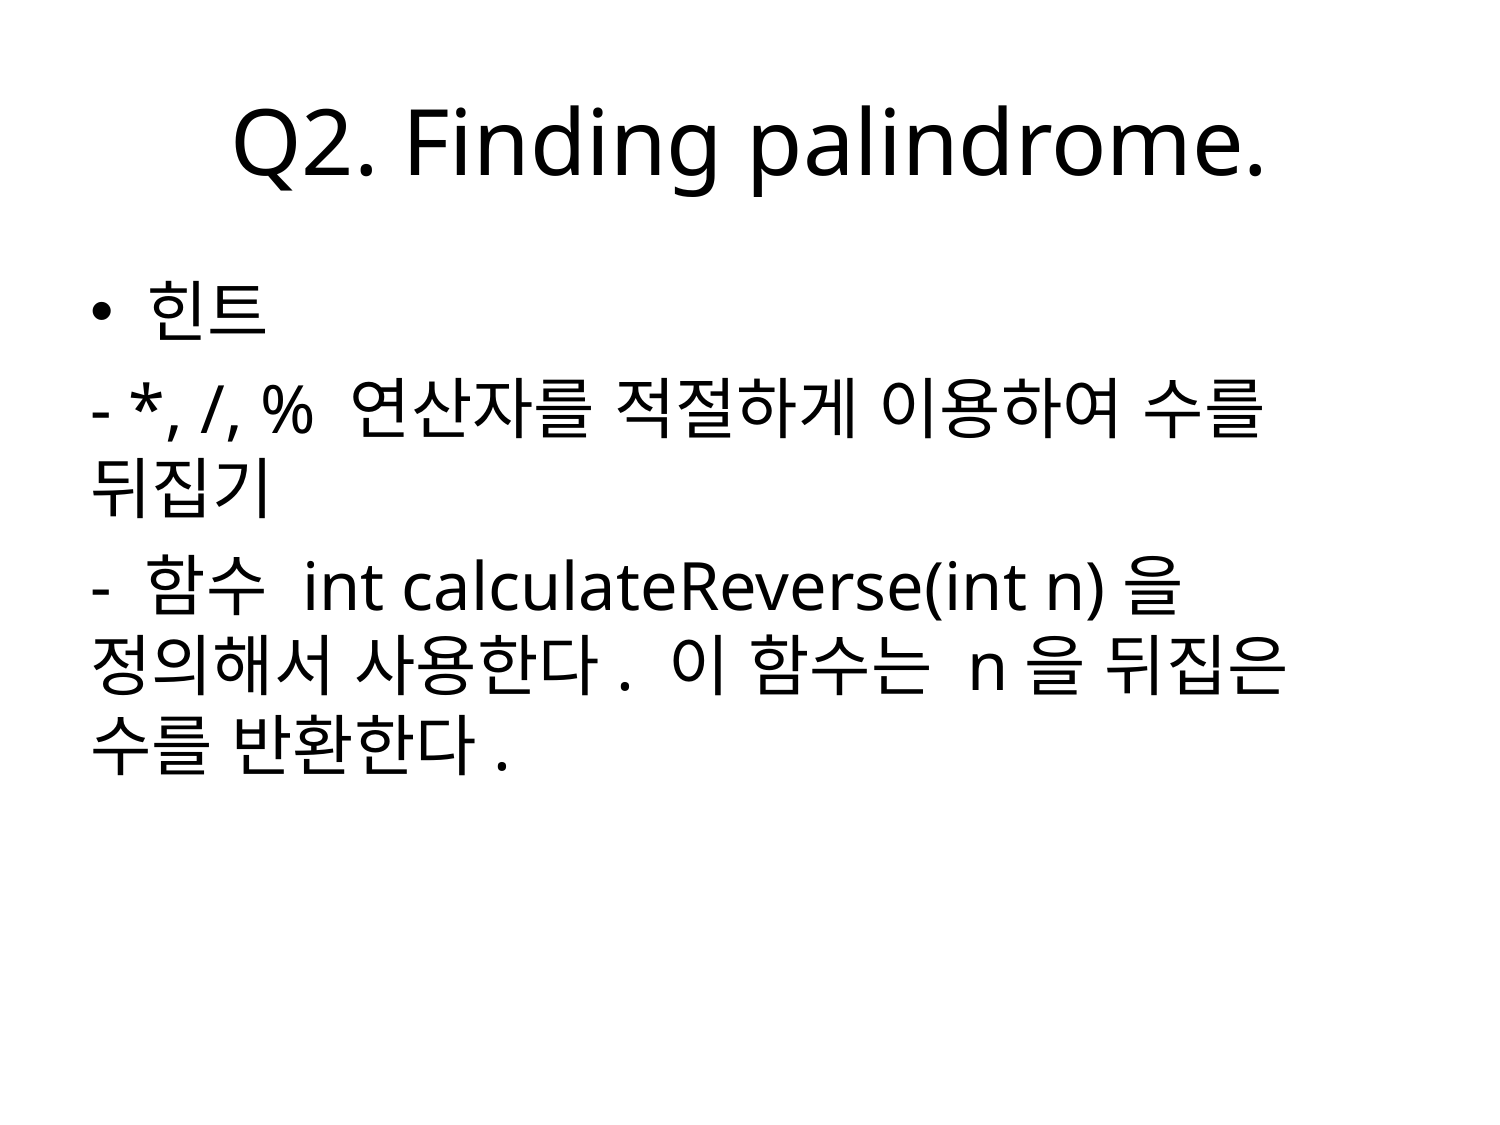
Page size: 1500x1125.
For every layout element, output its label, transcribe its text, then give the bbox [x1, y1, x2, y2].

list 힌트 - *, /, % 연산자를 적절하게 이용하여 수를 뒤집기 - 함수 int calculateReverse(int n)을 정의해서 사용한다. 이 함수는 n을 뒤집은 수를 반환한다. [75, 262, 1426, 1095]
title Q2. Finding palindrome. [75, 45, 1426, 233]
